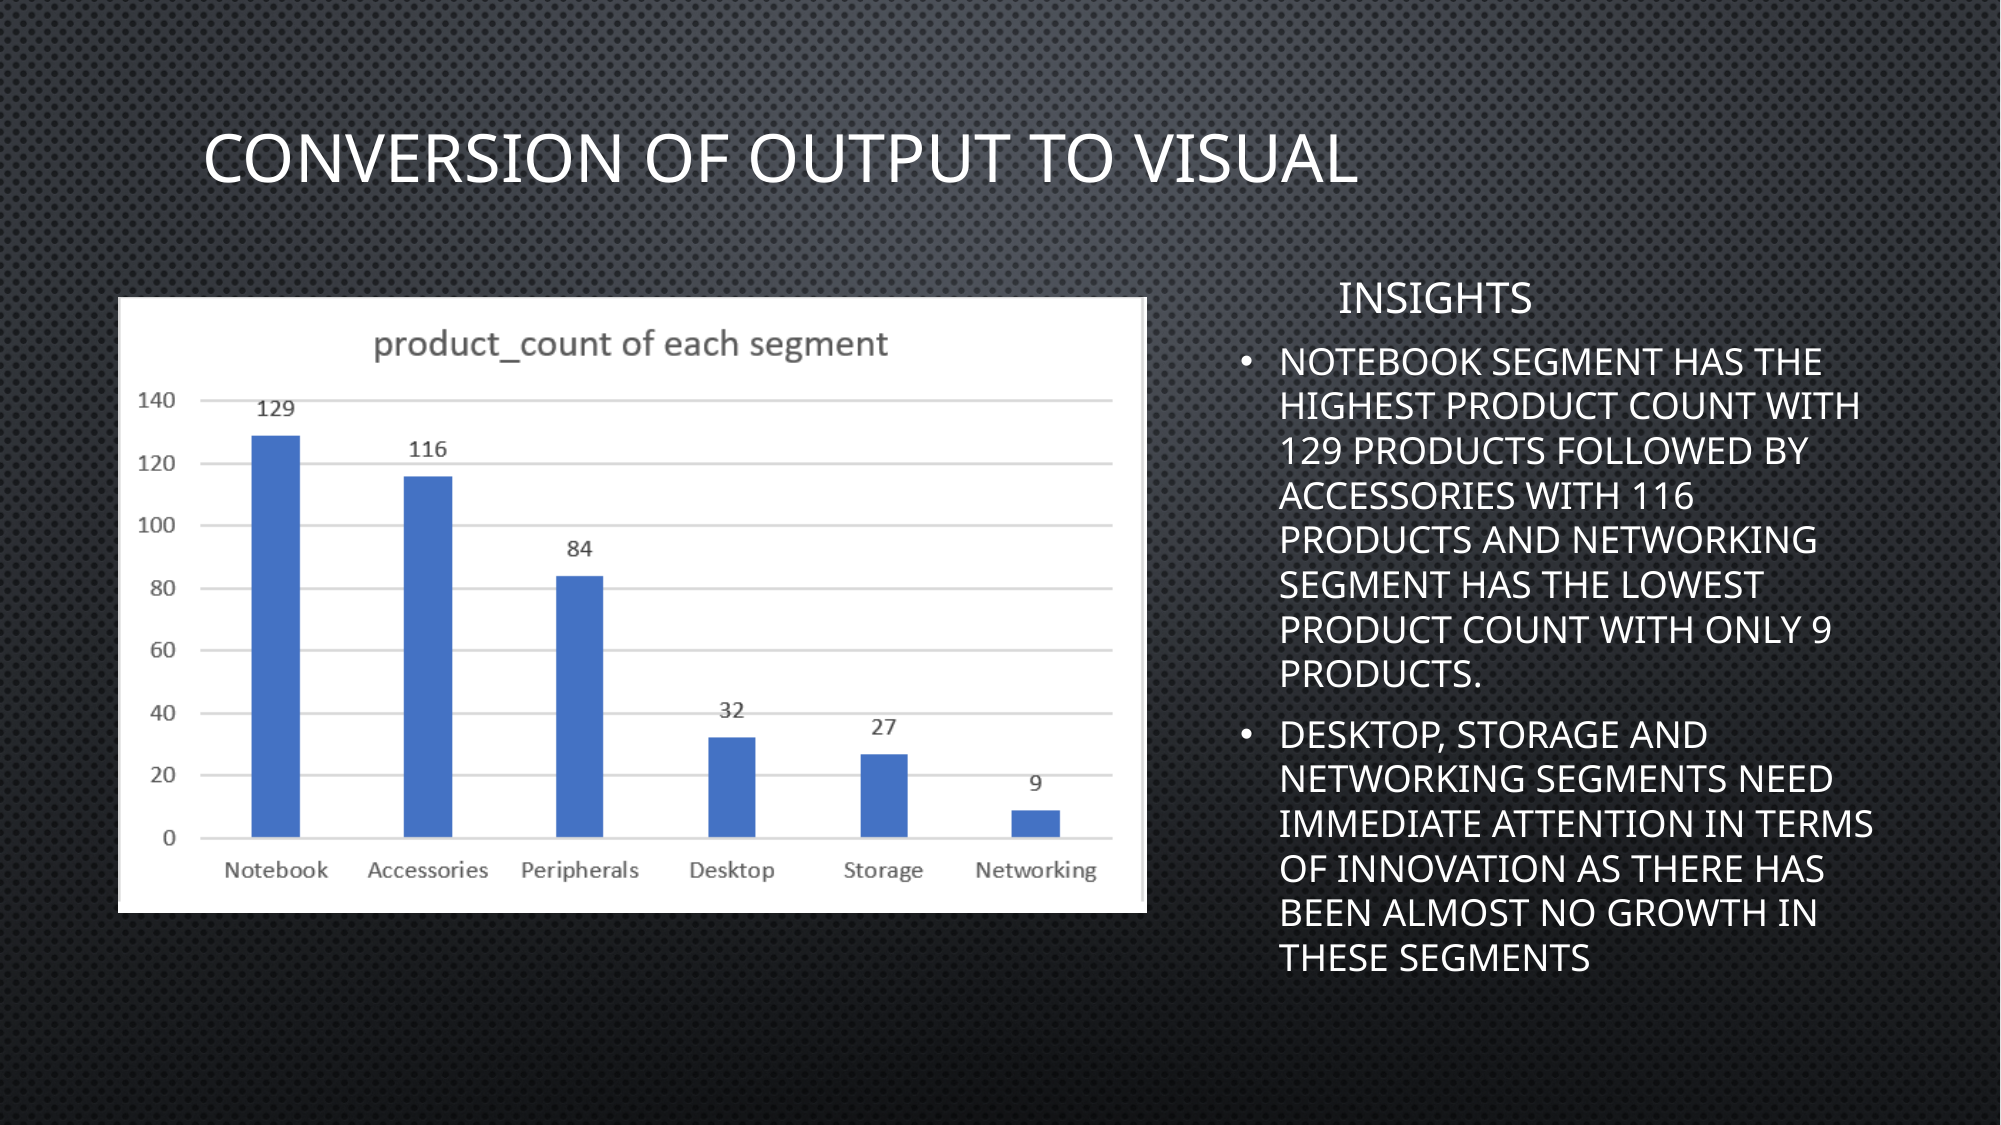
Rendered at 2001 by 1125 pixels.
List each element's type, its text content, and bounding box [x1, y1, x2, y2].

picture [117, 297, 1147, 913]
title Conversion of output to visual [187, 99, 1813, 213]
list Insights Notebook segment has the highest product count with 129 products followed by accessories with 116 products and networking segment has the lowest product count with only 9 products. Desktop, storage and networking segments need immediate attention in terms of innovation as there has been almost no growth in these segments [1225, 263, 1908, 994]
